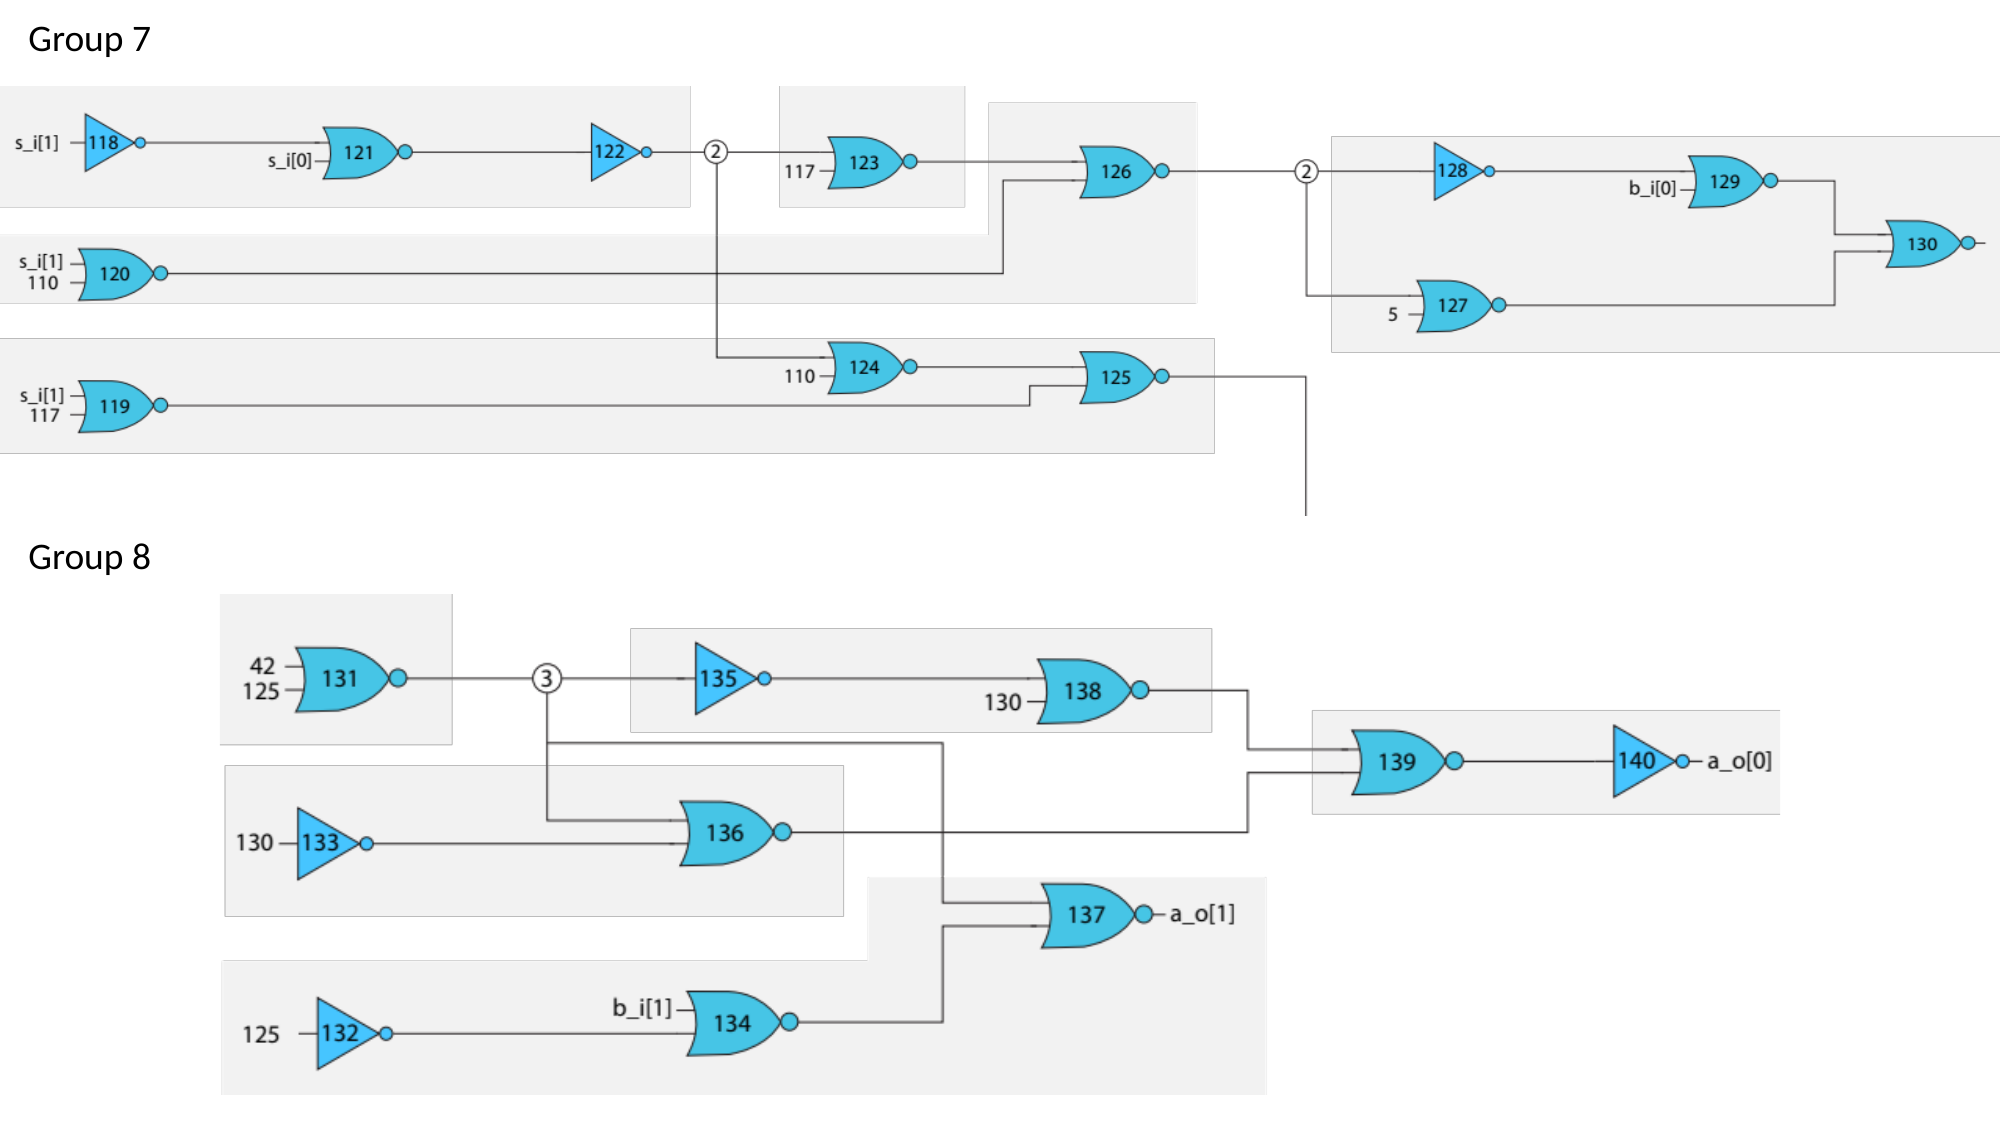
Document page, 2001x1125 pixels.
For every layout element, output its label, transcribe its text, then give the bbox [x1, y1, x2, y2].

picture [0, 86, 2000, 516]
picture [219, 594, 1781, 1095]
text_box Group 8 [13, 524, 167, 585]
text_box Group 7 [13, 6, 167, 67]
